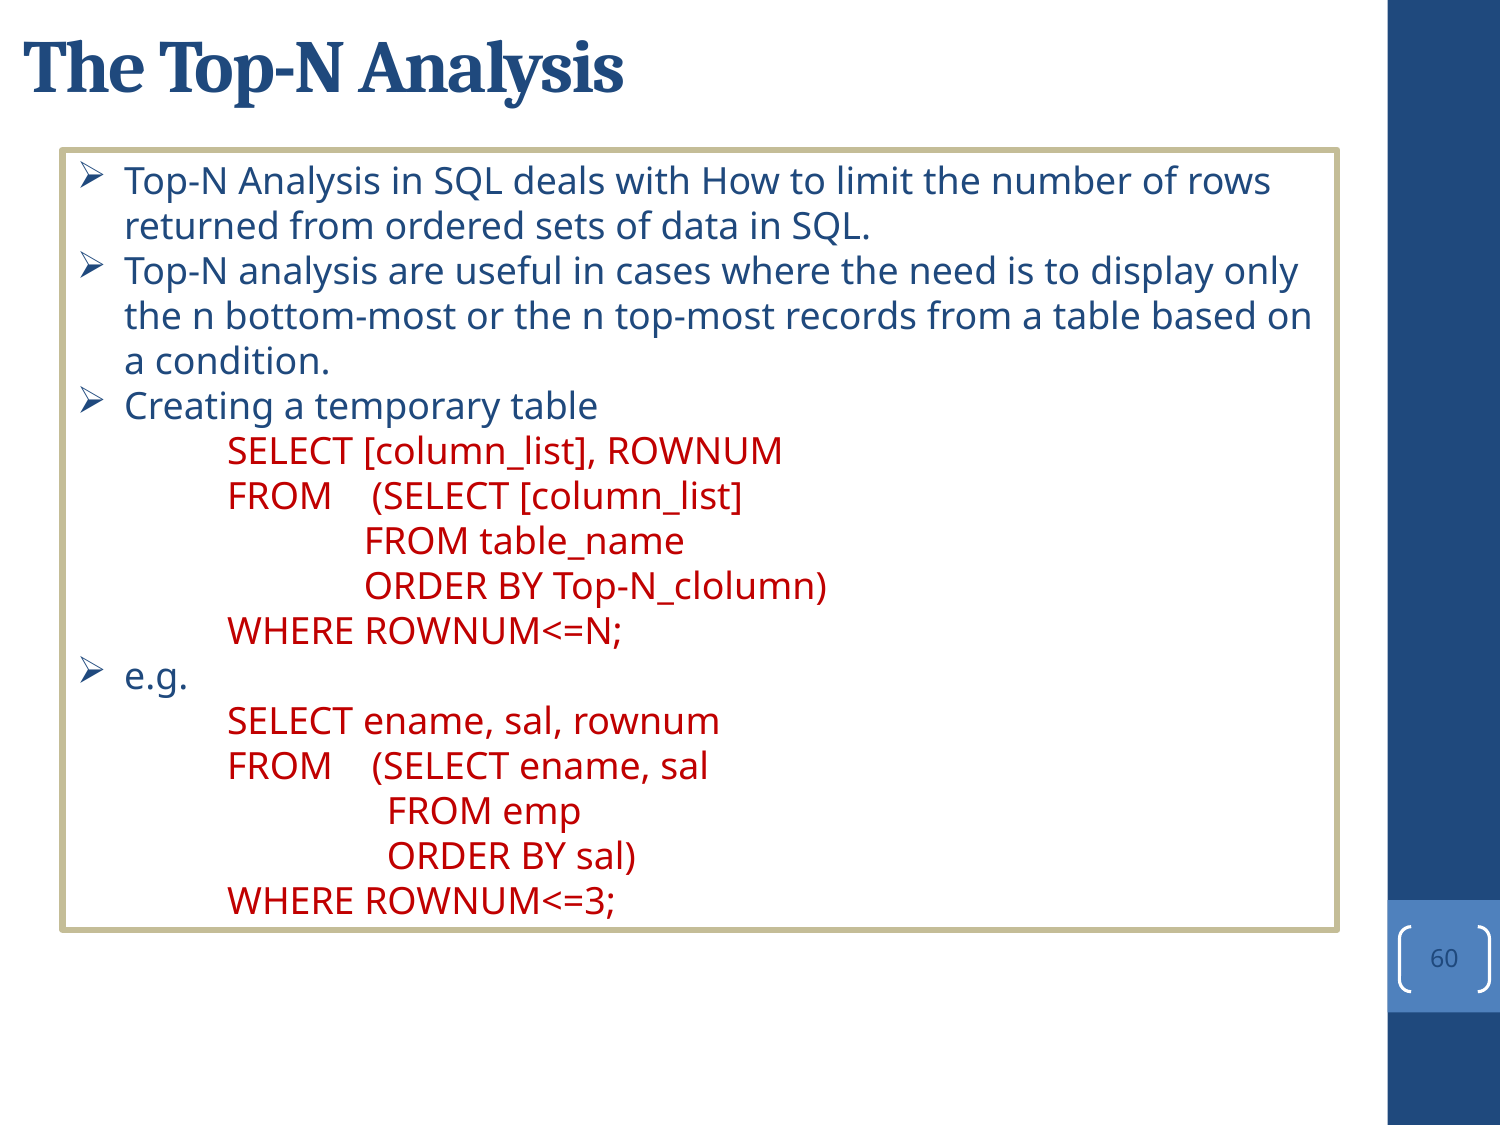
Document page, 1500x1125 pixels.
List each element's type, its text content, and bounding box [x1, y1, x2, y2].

text_box Top-N Analysis in SQL deals with How to limit the number of rows returned from ordered sets of data in SQL. Top-N analysis are useful in cases where the need is to display only the n bottom-most or the n top-most records from a table based on a condition. Creating a temporary table SELECT [column_list], ROWNUM FROM (SELECT [column_list] FROM table_name ORDER BY Top-N_clolumn) WHERE ROWNUM<=N; e.g. SELECT ename, sal, rownum FROM (SELECT ename, sal FROM emp ORDER BY sal) WHERE ROWNUM<=3; [62, 149, 1338, 930]
slide_number 60 [1397, 925, 1492, 994]
title The Top-N Analysis [8, 12, 1352, 113]
